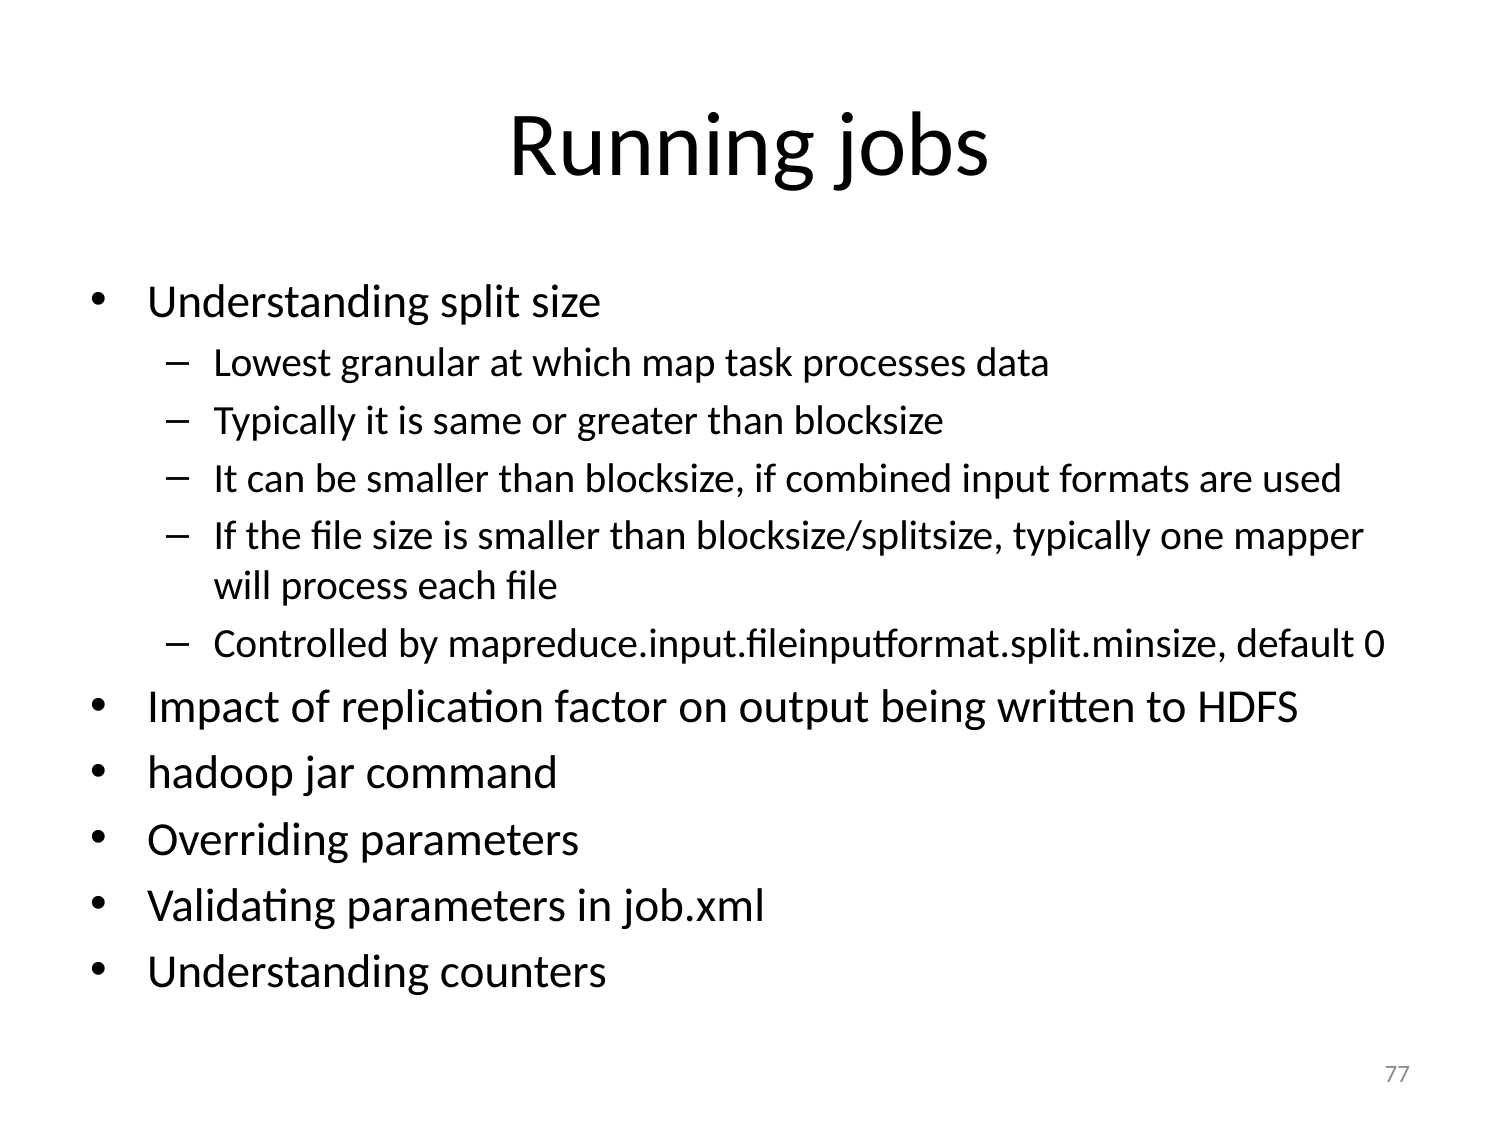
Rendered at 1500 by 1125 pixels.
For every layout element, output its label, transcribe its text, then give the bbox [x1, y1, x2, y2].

title Running jobs [75, 45, 1425, 233]
slide_number 77 [1074, 1042, 1425, 1103]
list Understanding split size Lowest granular at which map task processes data Typically it is same or greater than blocksize It can be smaller than blocksize, if combined input formats are used If the file size is smaller than blocksize/splitsize, typically one mapper will process each file Controlled by mapreduce.input.fileinputformat.split.minsize, default 0 Impact of replication factor on output being written to HDFS hadoop jar command Overriding parameters Validating parameters in job.xml Understanding counters [75, 262, 1425, 1005]
